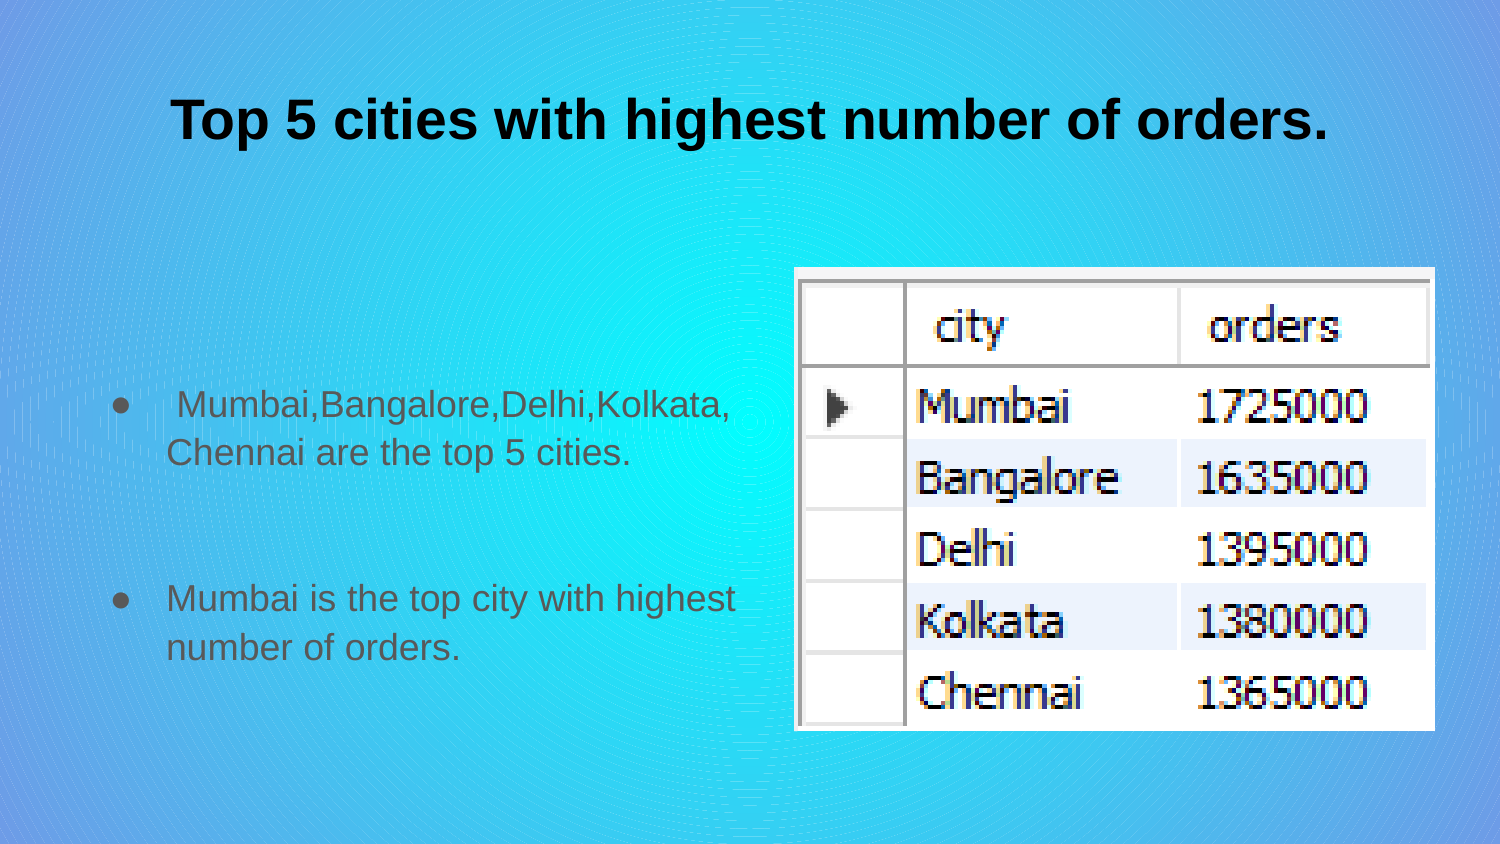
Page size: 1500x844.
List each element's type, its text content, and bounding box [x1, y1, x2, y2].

list Mumbai,Bangalore,Delhi,Kolkata, Chennai are the top 5 cities. Mumbai is the top city with highest number of orders. [75, 259, 761, 786]
title Top 5 cities with highest number of orders. [51, 72, 1449, 167]
picture [794, 267, 1435, 731]
